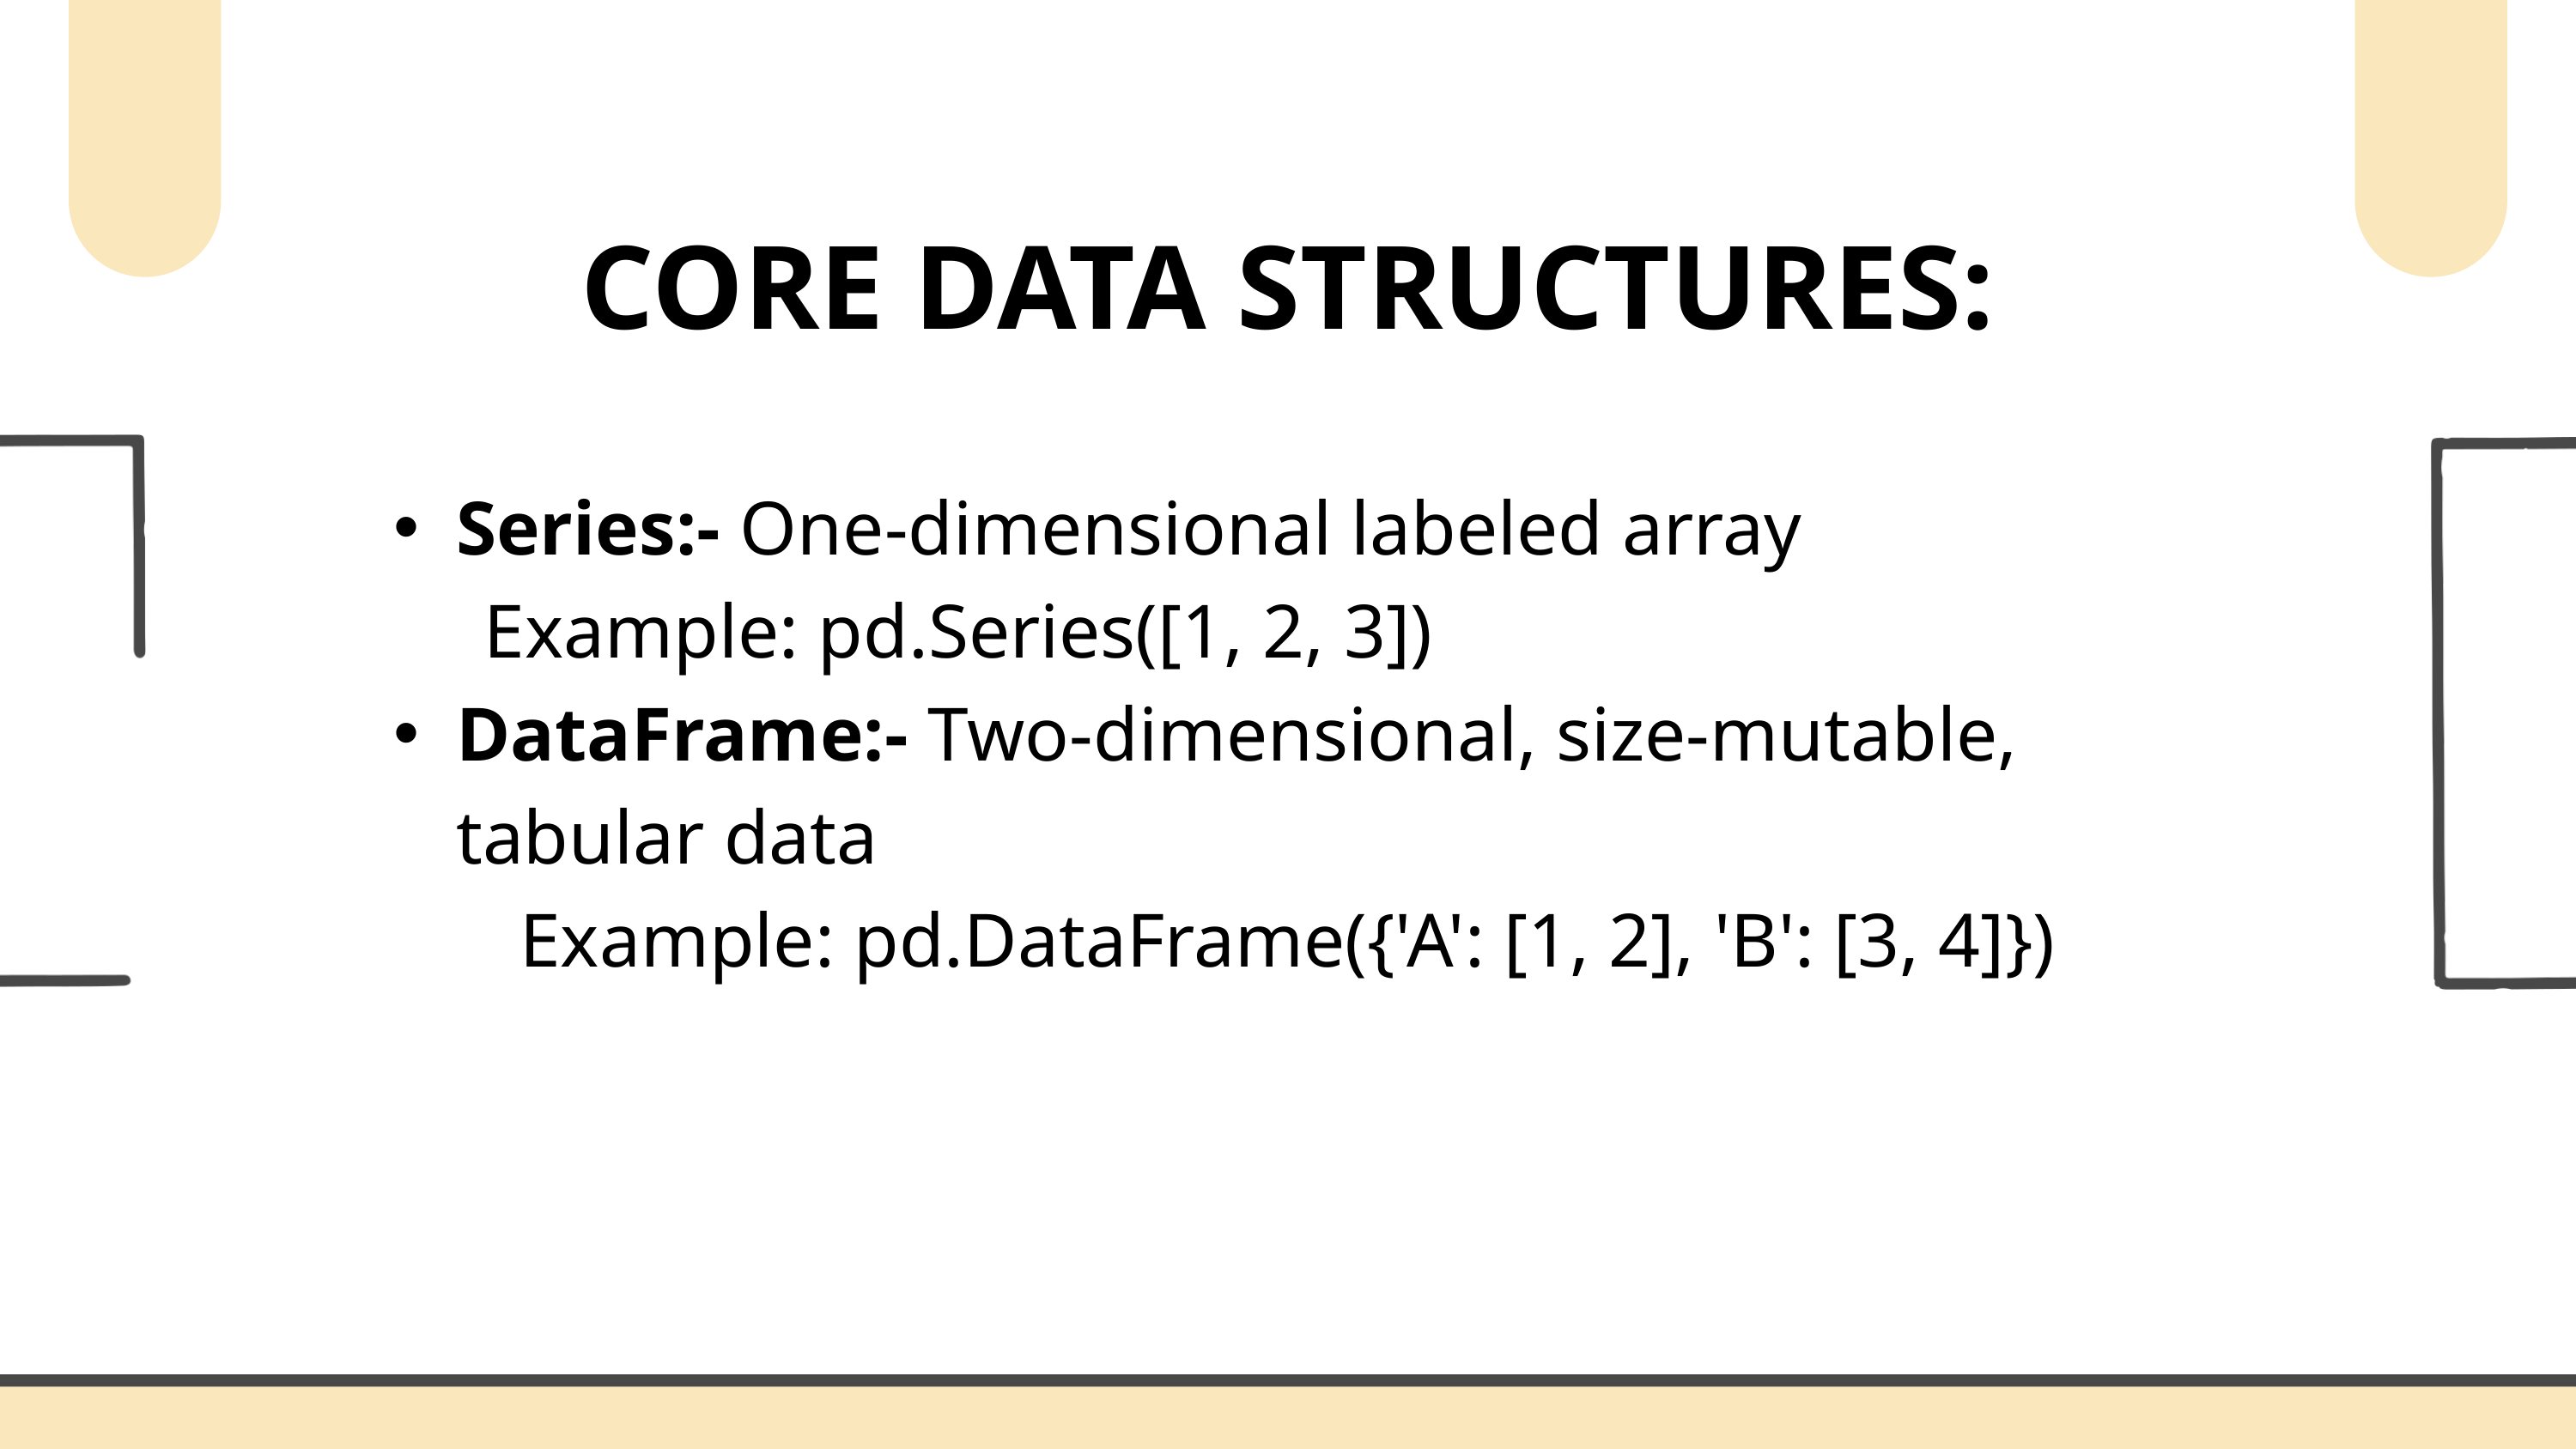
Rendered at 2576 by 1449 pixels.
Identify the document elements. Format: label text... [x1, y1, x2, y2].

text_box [0, 1379, 2576, 1449]
text_box CORE DATA STRUCTURES: [514, 191, 2062, 353]
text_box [68, 0, 222, 277]
text_box [2431, 434, 2576, 990]
text_box Series:- One-dimensional labeled array Example: pd.Series([1, 2, 3]) DataFrame:- Two-dimensional, size-mutable, tabular data Example: pd.DataFrame({'A': [1, 2], 'B': [3, 4]}) [331, 467, 2245, 982]
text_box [2354, 0, 2508, 277]
text_box [0, 434, 146, 990]
